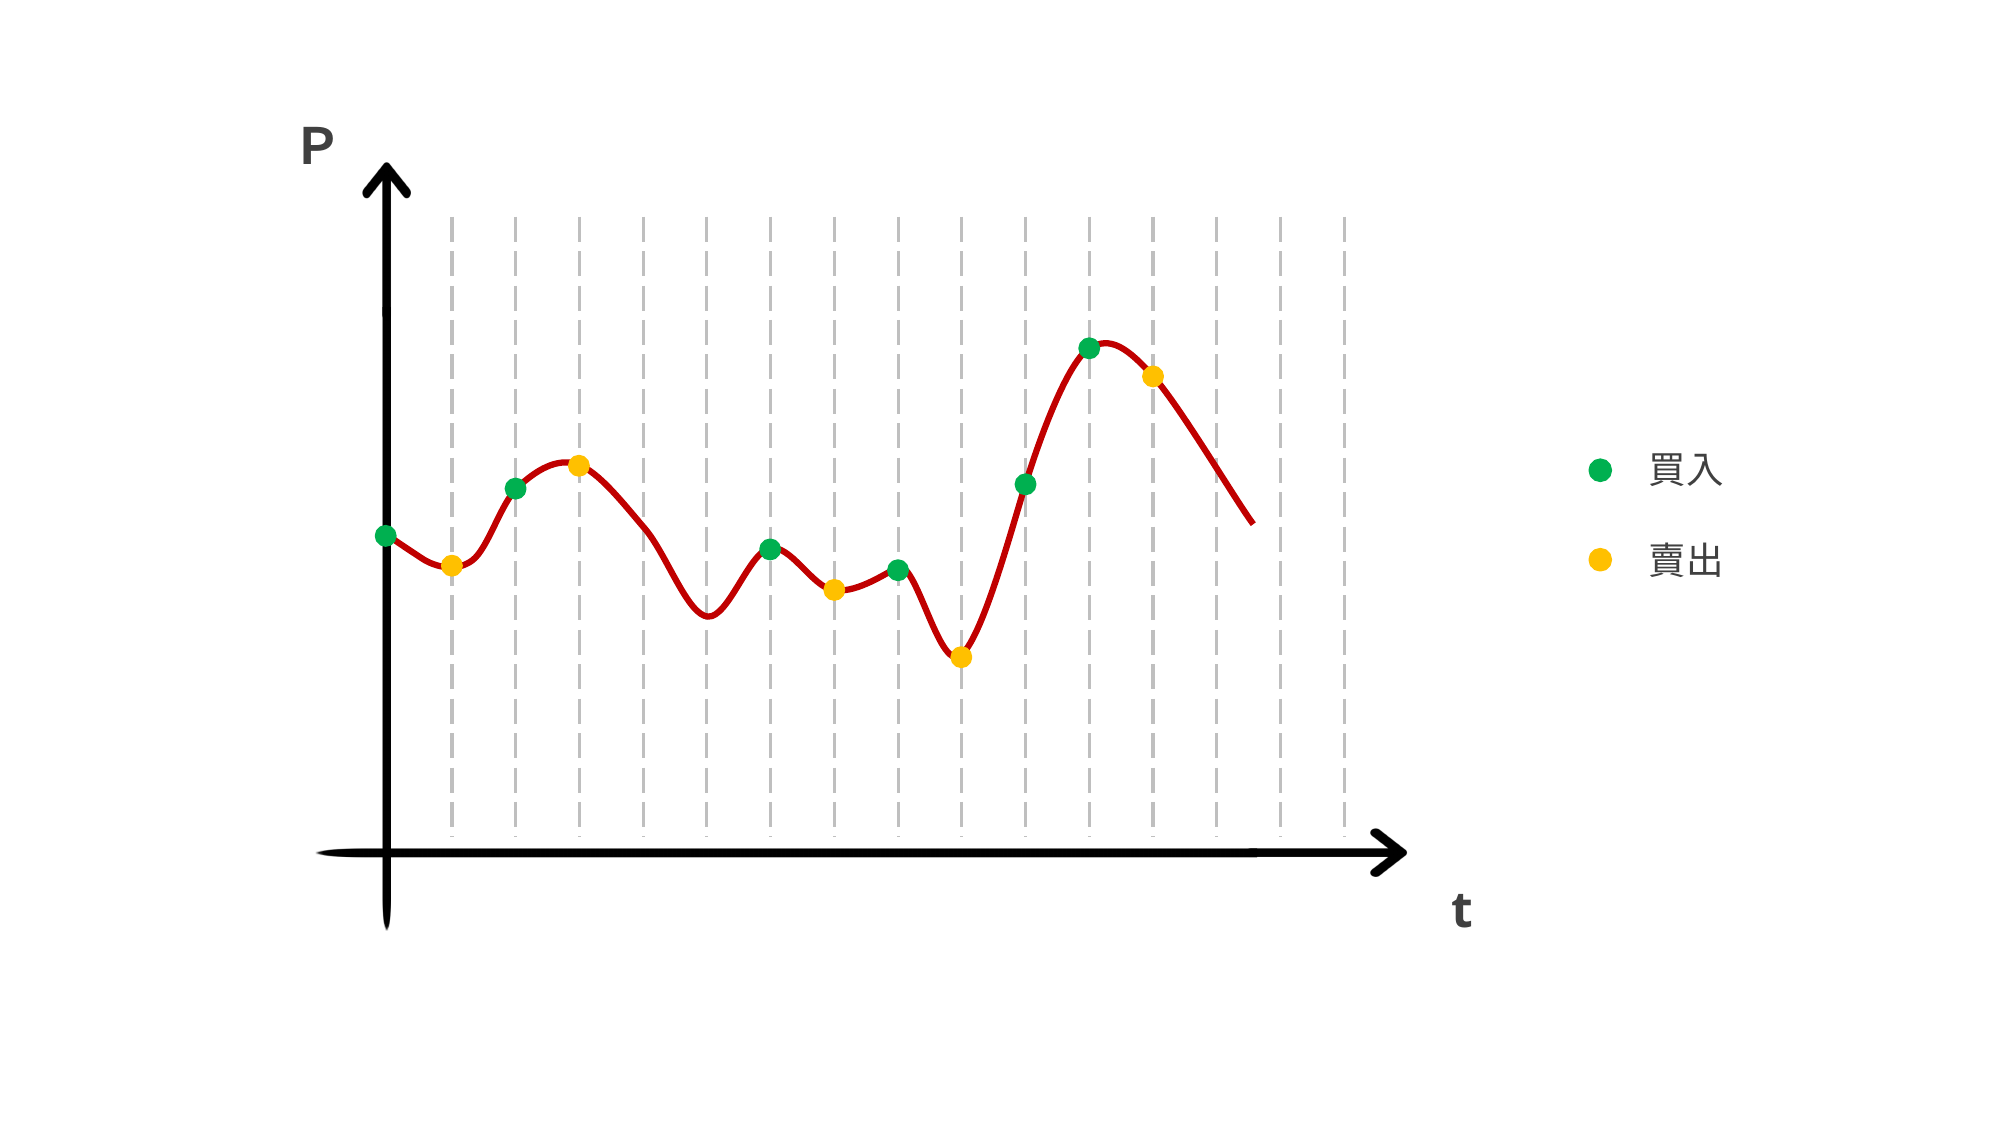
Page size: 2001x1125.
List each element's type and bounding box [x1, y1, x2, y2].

text_box [255, 106, 1488, 970]
text_box [1590, 438, 1740, 591]
